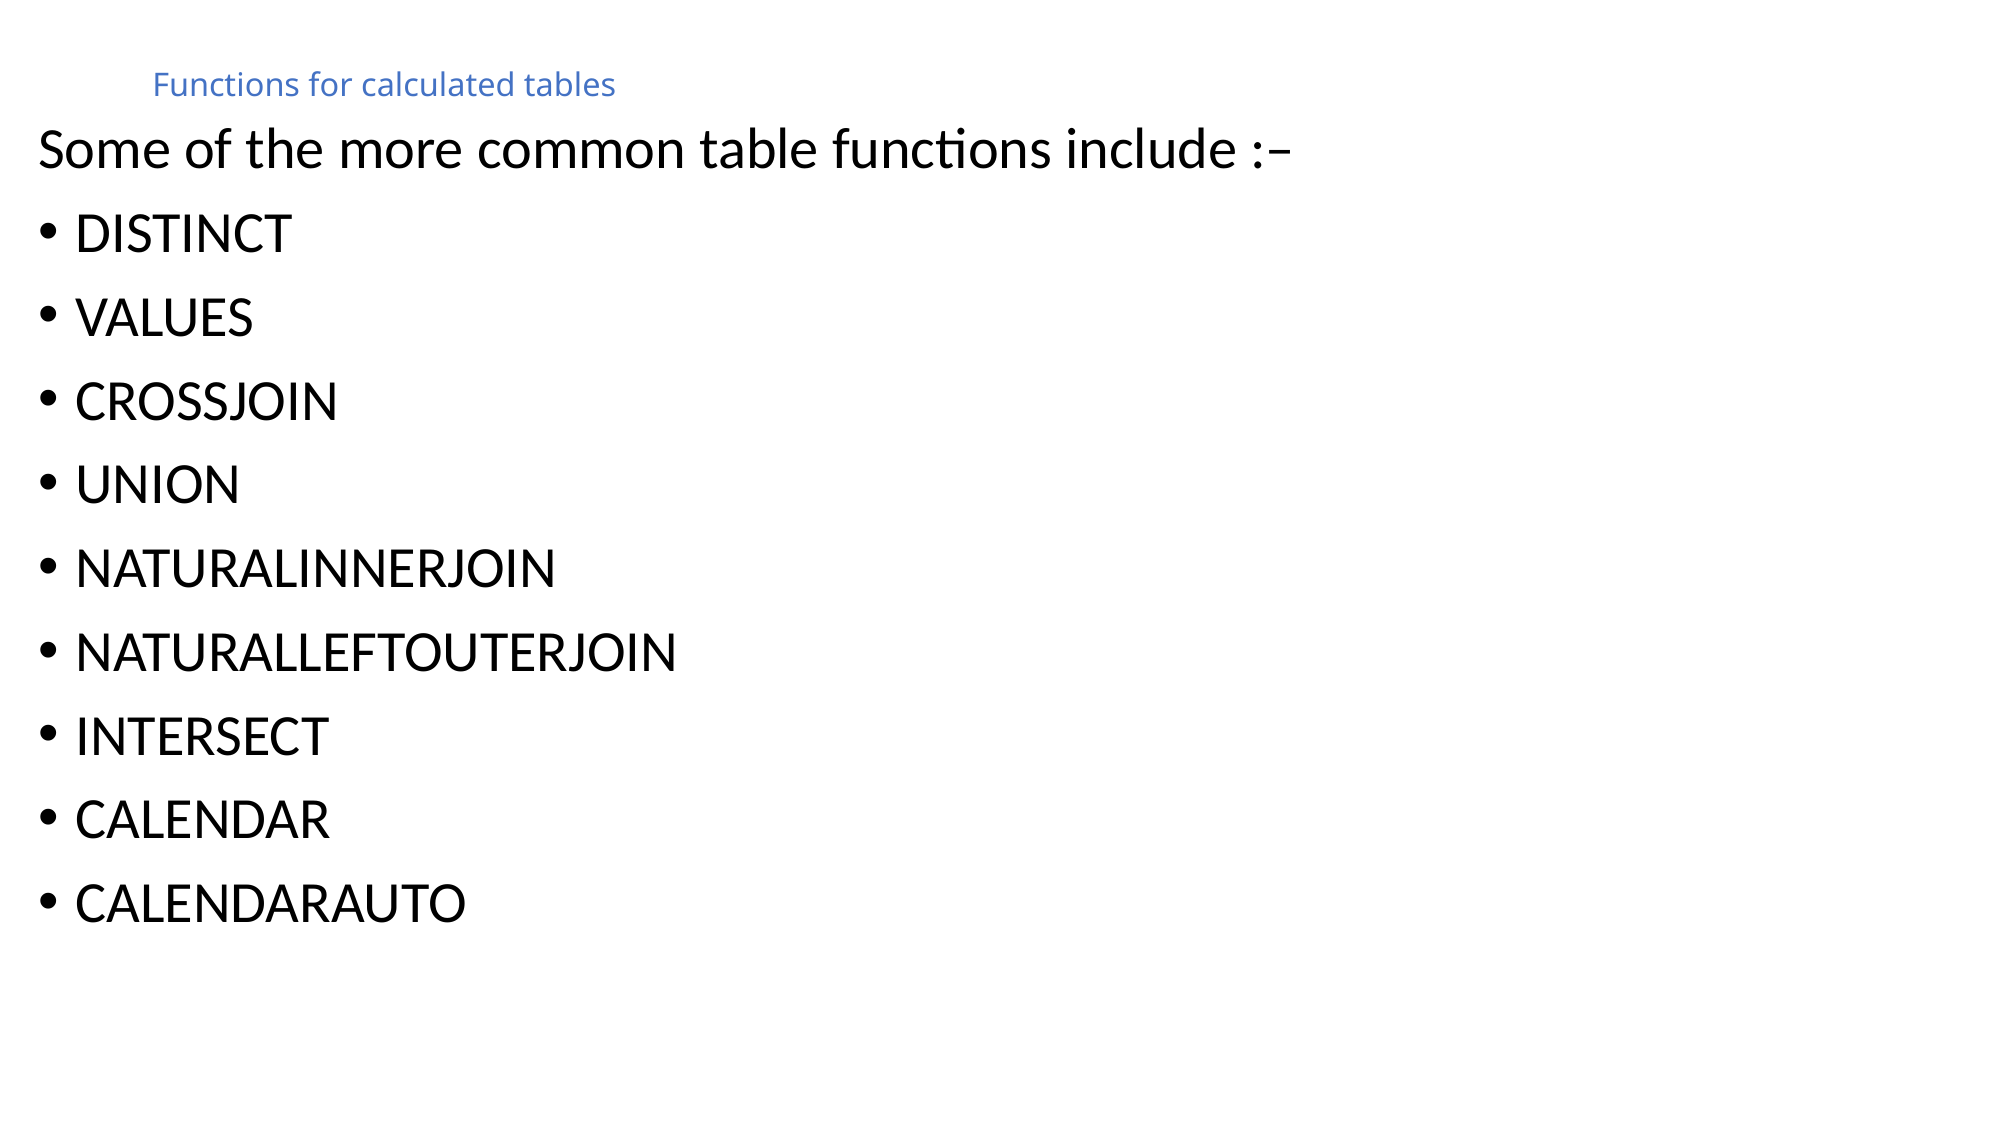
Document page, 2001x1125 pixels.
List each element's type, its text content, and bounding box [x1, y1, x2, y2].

title Functions for calculated tables [137, 59, 1863, 110]
list Some of the more common table functions include :– DISTINCT VALUES CROSSJOIN UNION NATURALINNERJOIN NATURALLEFTOUTERJOIN INTERSECT CALENDAR CALENDARAUTO [23, 110, 1863, 1106]
